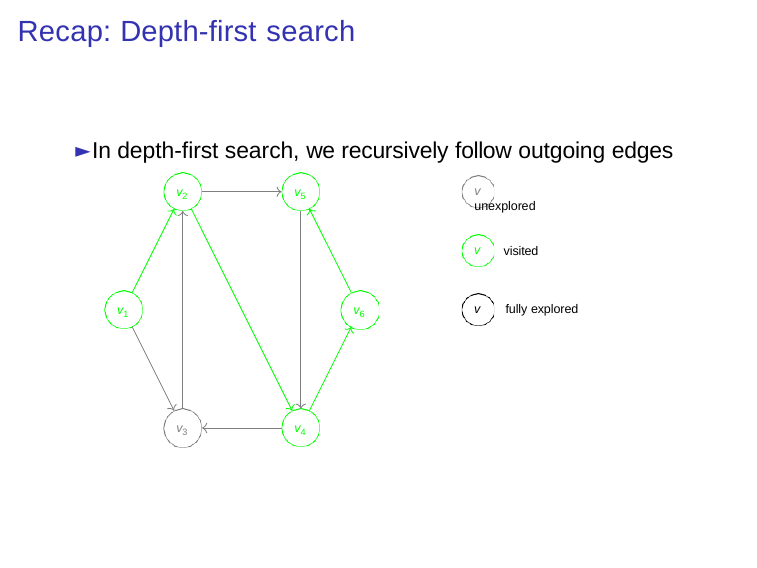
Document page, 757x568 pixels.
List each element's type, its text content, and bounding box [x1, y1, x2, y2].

text_box [163, 408, 202, 448]
text_box v fully explored [472, 298, 579, 316]
text_box [461, 175, 495, 208]
text_box [167, 209, 177, 216]
text_box [281, 172, 320, 211]
text_box [202, 423, 207, 433]
text_box [163, 172, 202, 211]
text_box ► In depth-first search, we recursively follow outgoing edges [73, 122, 689, 166]
text_box [177, 211, 188, 216]
text_box v [472, 239, 483, 257]
text_box [167, 404, 177, 411]
text_box [307, 209, 314, 216]
text_box v4 [292, 415, 309, 438]
text_box v1 [115, 297, 132, 320]
text_box visited [501, 240, 542, 258]
text_box v6 [351, 297, 368, 319]
text_box v2 [174, 179, 191, 201]
text_box [295, 403, 306, 409]
text_box [104, 290, 143, 329]
text_box v unexplored [472, 180, 568, 213]
text_box [340, 290, 380, 330]
title Recap: Depth-first search [15, 9, 361, 108]
text_box [344, 327, 354, 334]
text_box [281, 408, 320, 448]
text_box [461, 293, 495, 326]
text_box v3 [174, 415, 191, 438]
text_box [276, 186, 282, 197]
text_box [461, 234, 495, 267]
text_box [285, 404, 295, 411]
text_box v5 [292, 179, 309, 201]
